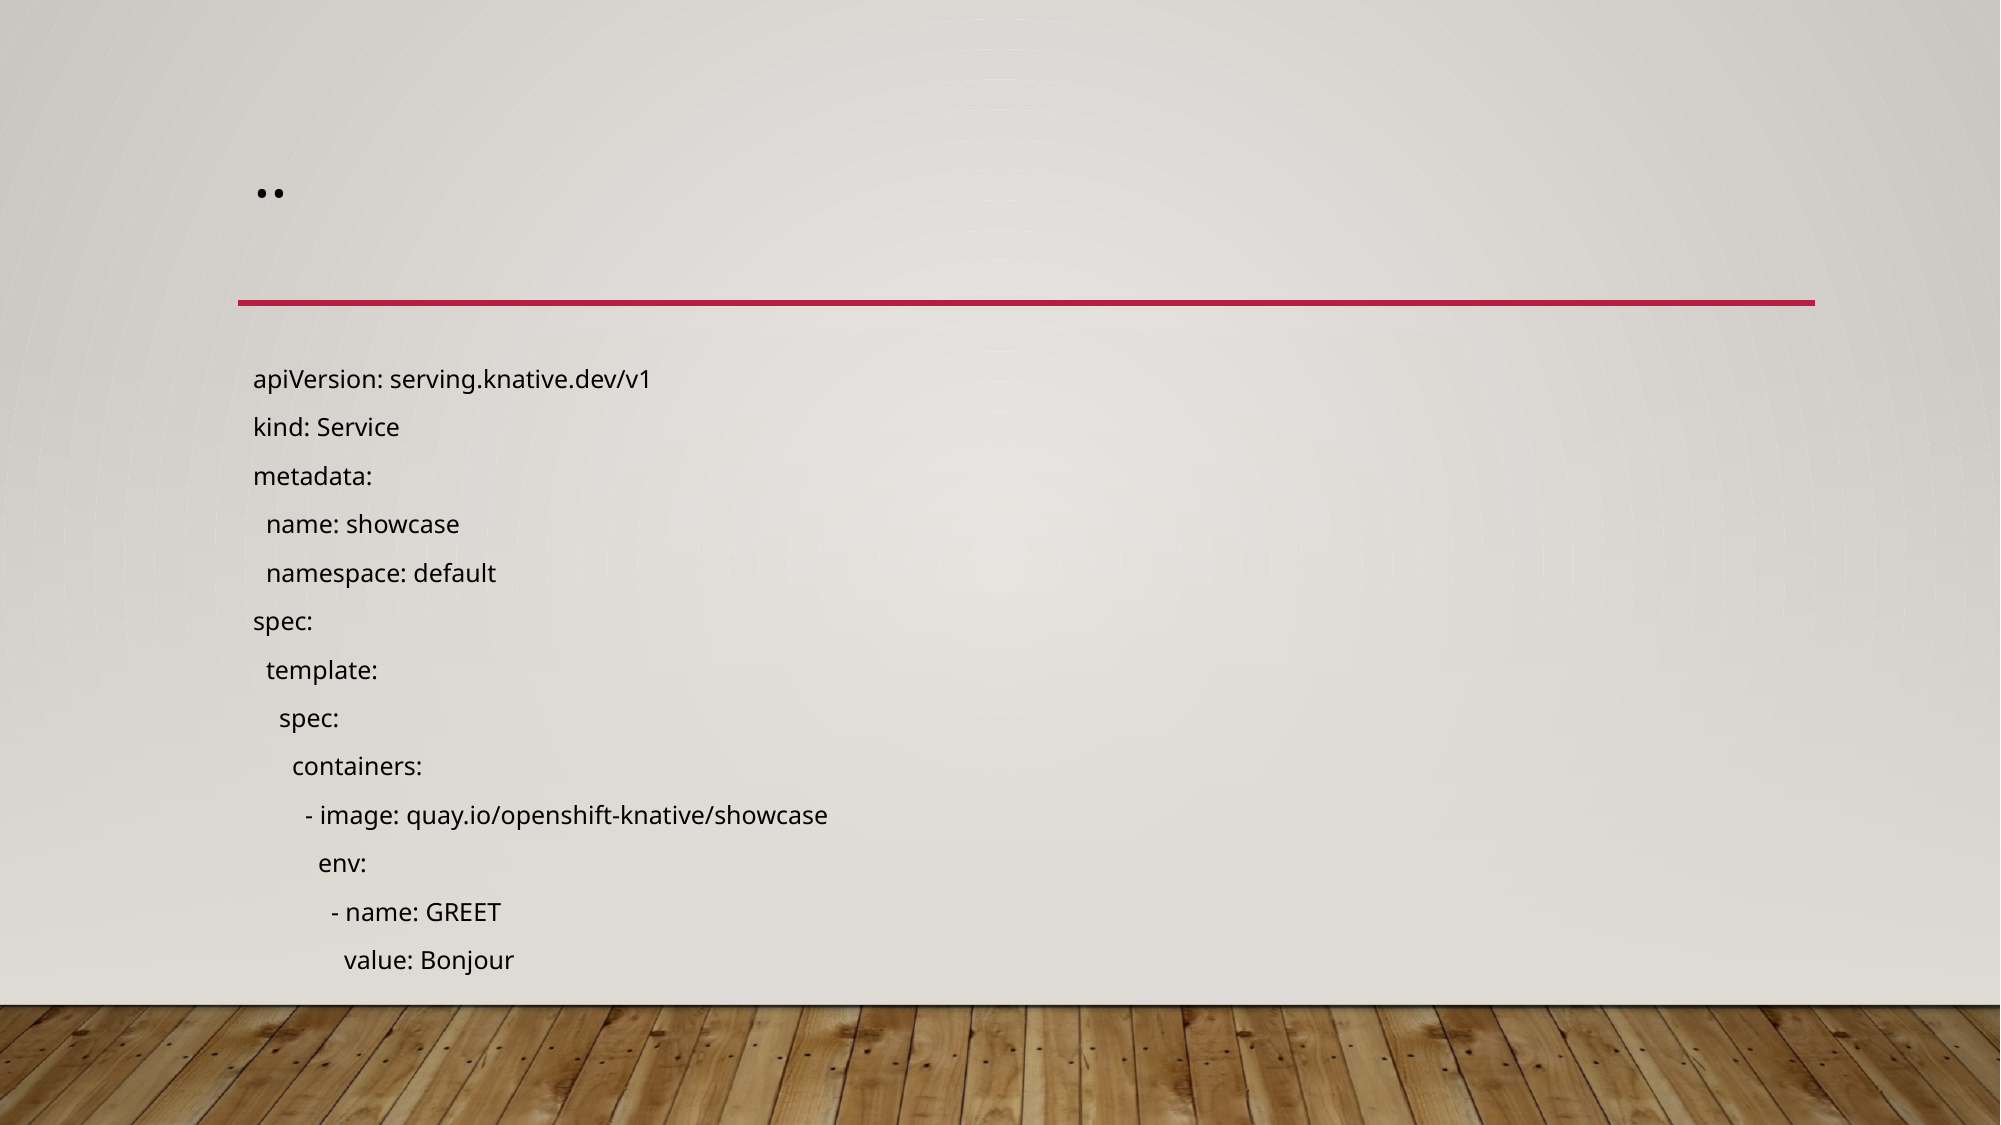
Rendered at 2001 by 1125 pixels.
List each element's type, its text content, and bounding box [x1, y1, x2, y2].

list apiVersion: serving.knative.dev/v1 kind: Service metadata: name: showcase namespace: default spec: template: spec: containers: - image: quay.io/openshift-knative/showcase env: - name: GREET value: Bonjour [238, 350, 1814, 994]
title .. [238, 131, 1814, 305]
picture [0, 1005, 2000, 1125]
